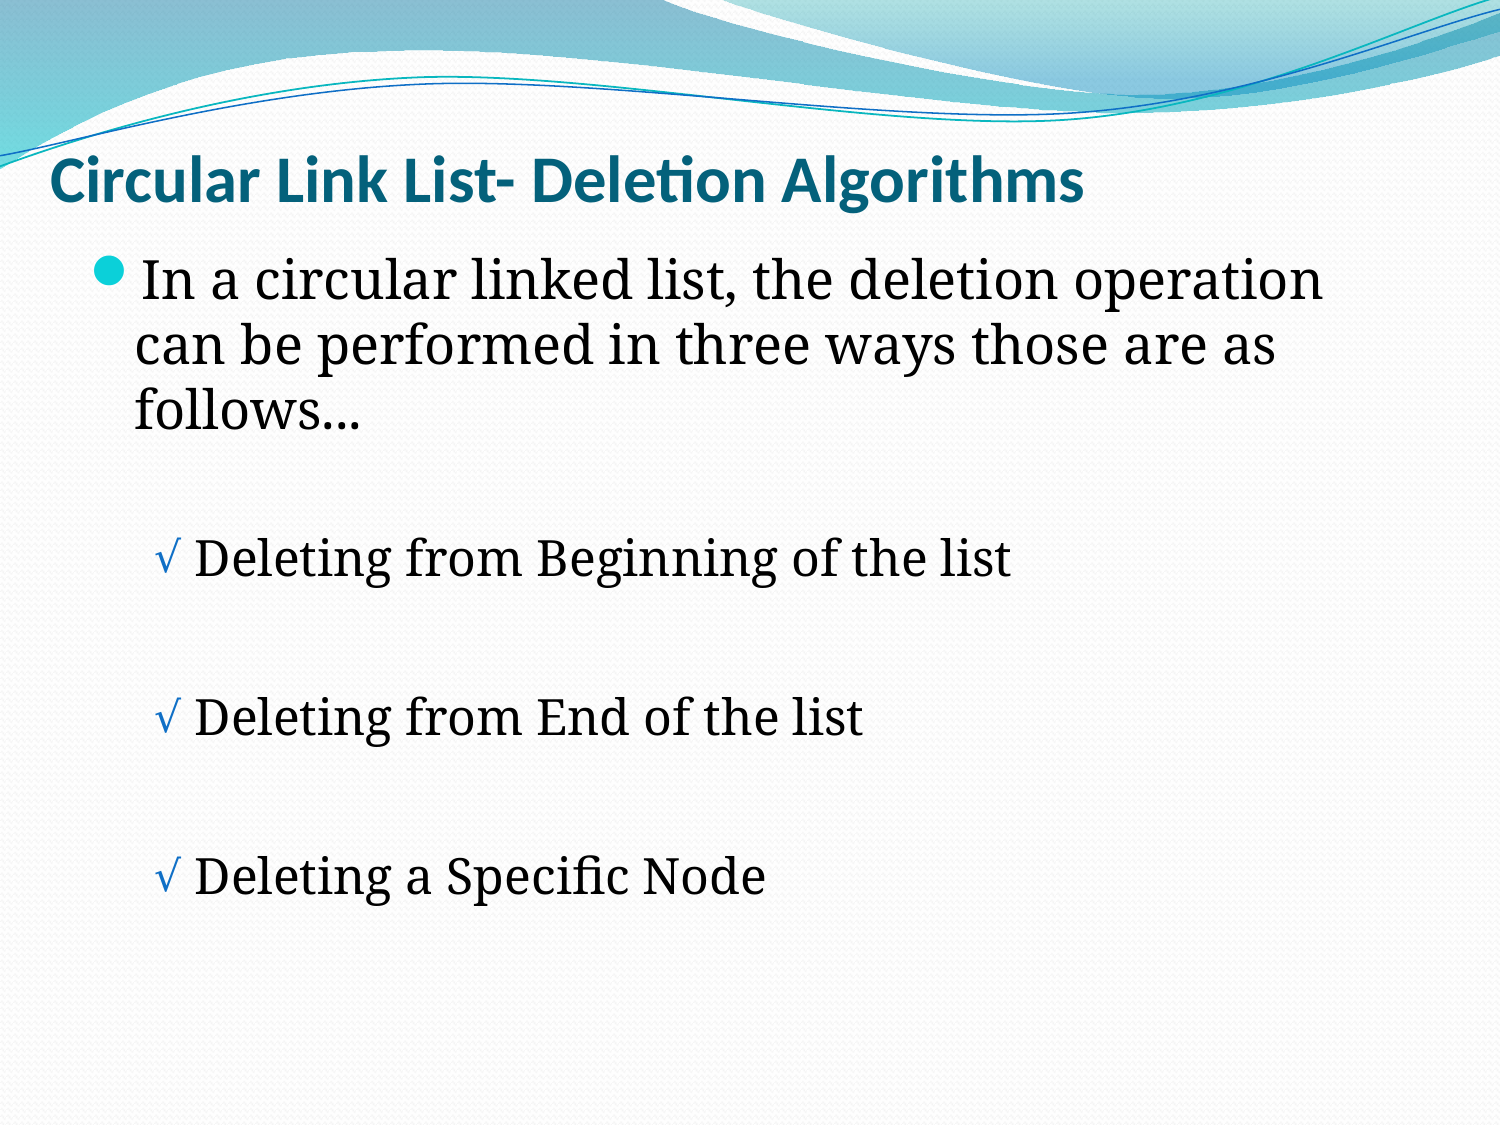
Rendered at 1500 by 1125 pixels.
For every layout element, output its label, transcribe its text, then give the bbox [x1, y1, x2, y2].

list In a circular linked list, the deletion operation can be performed in three ways those are as follows... Deleting from Beginning of the list Deleting from End of the list Deleting a Specific Node [75, 237, 1425, 1050]
title Circular Link List- Deletion Algorithms [50, 112, 1500, 216]
